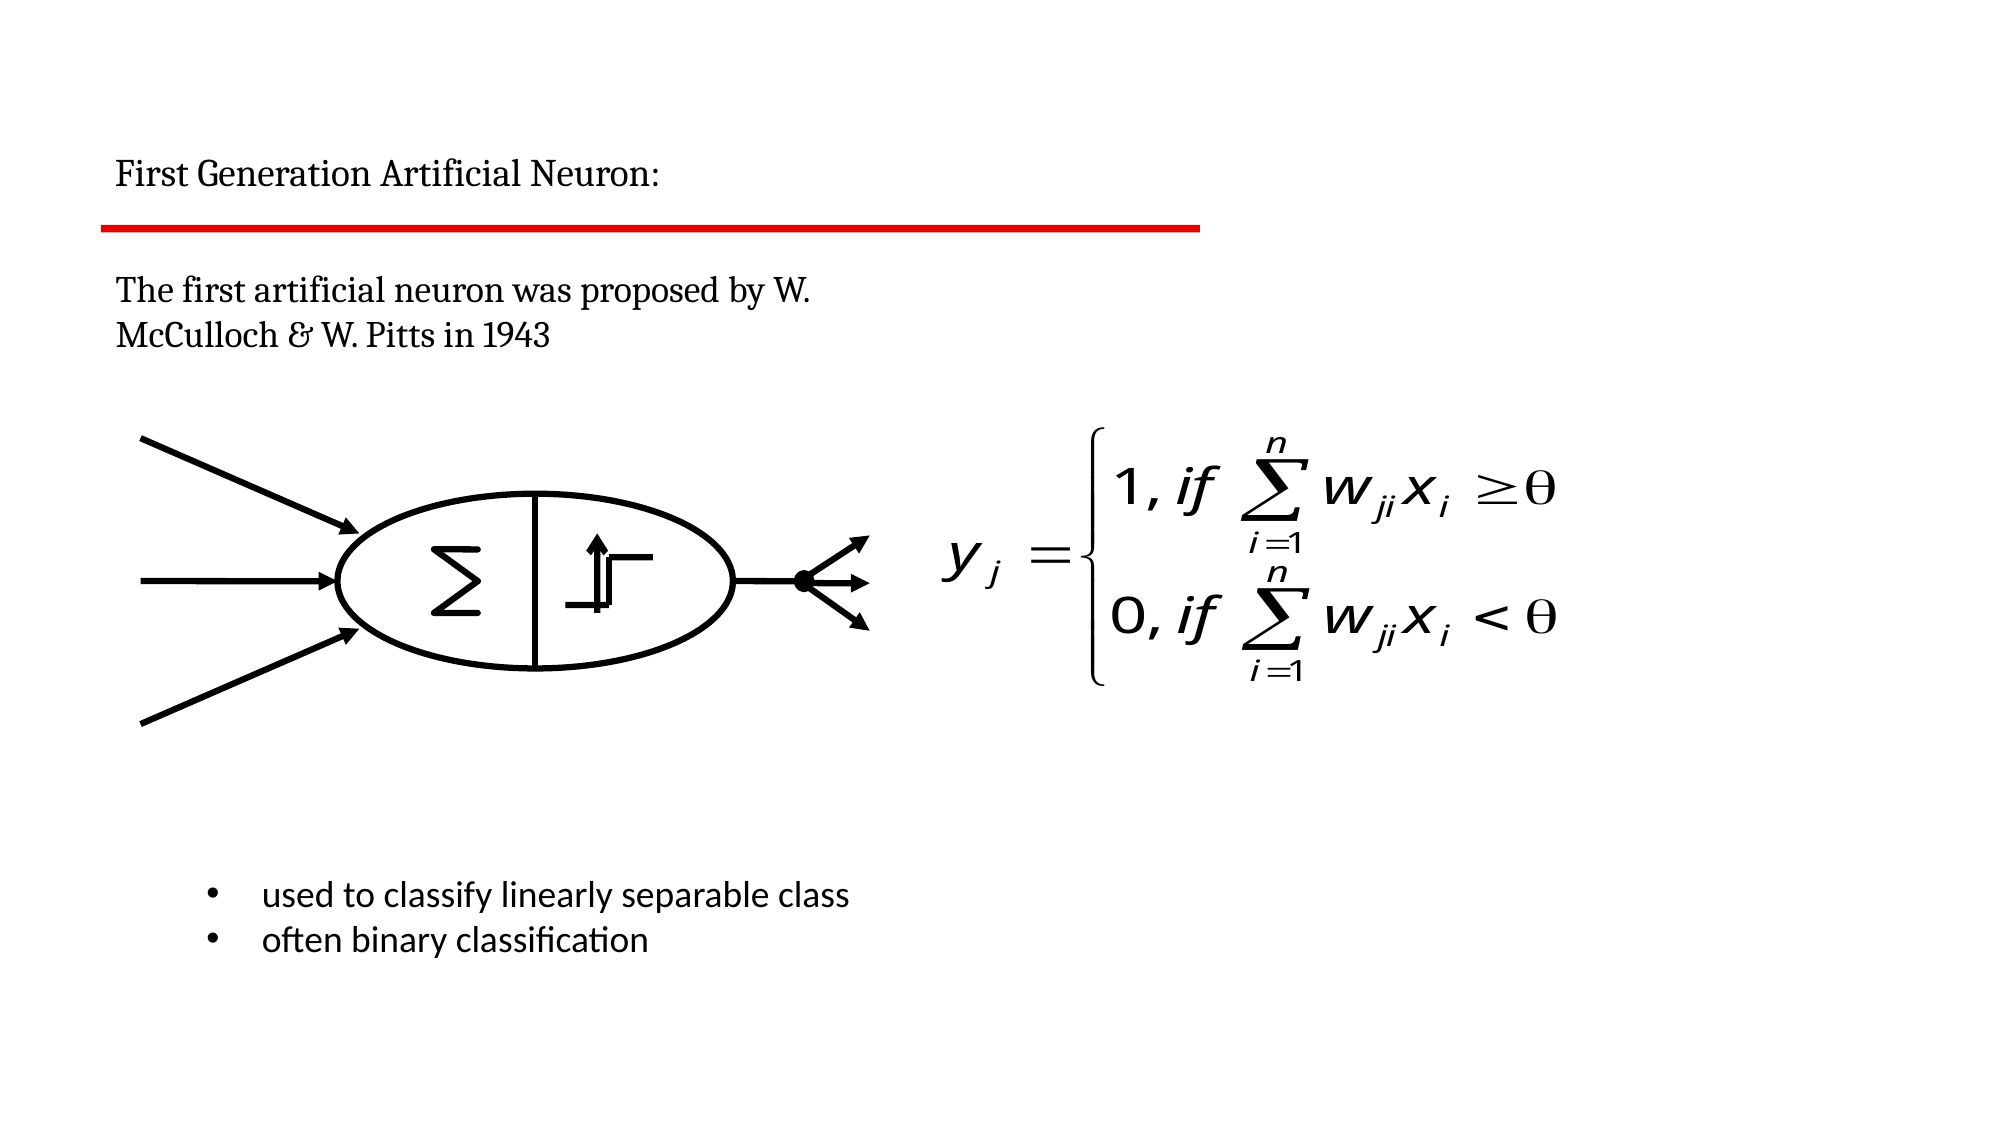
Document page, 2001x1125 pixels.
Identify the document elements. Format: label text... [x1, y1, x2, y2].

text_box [140, 437, 870, 725]
text_box [99, 223, 1202, 235]
text_box used to classify linearly separable class often binary classification [191, 862, 939, 968]
text_box The first artificial neuron was proposed by W. McCulloch & W. Pitts in 1943 [100, 257, 834, 363]
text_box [937, 418, 1569, 696]
title First Generation Artificial Neuron: [99, 45, 1900, 288]
